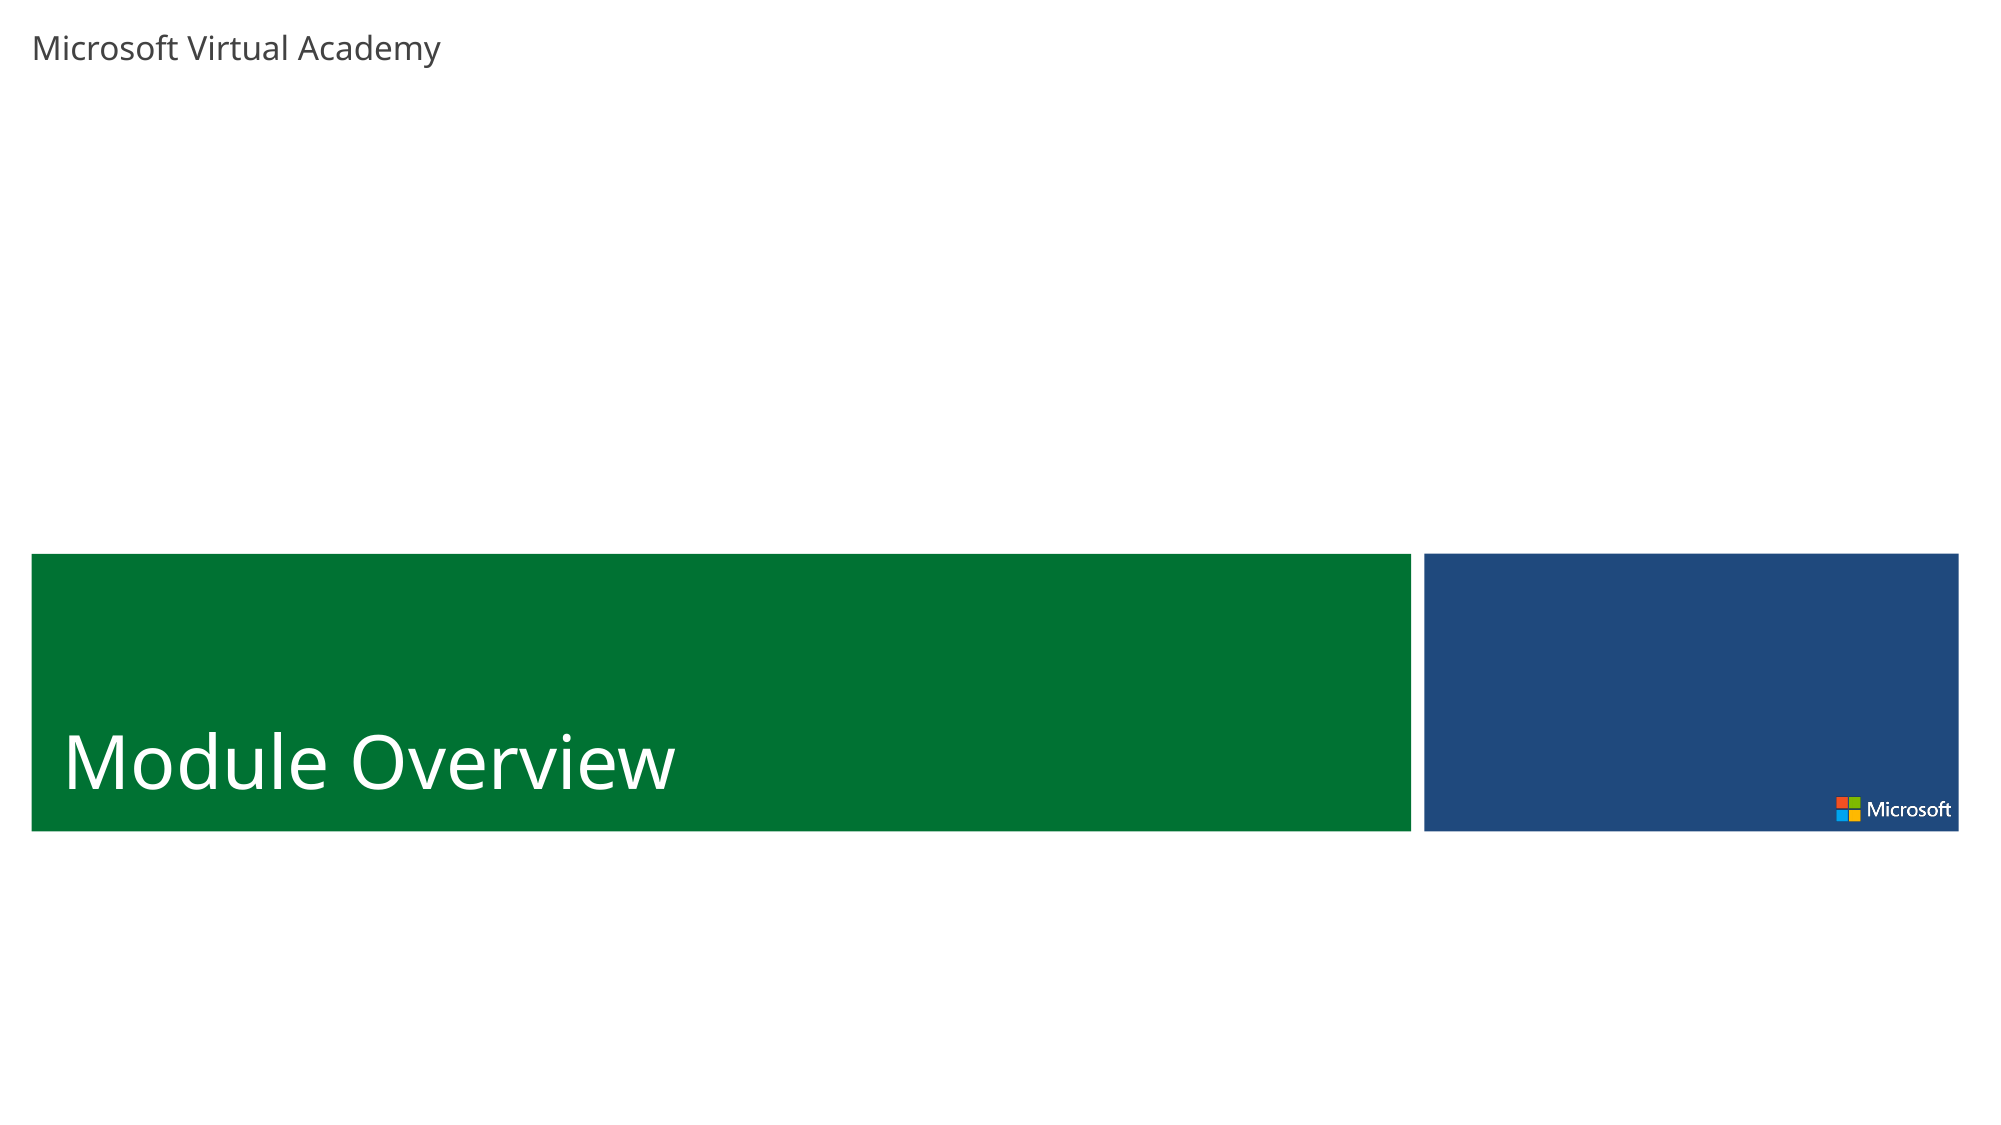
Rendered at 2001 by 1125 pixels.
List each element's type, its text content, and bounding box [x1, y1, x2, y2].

picture [1834, 790, 1956, 827]
list Module Overview [47, 568, 1396, 813]
